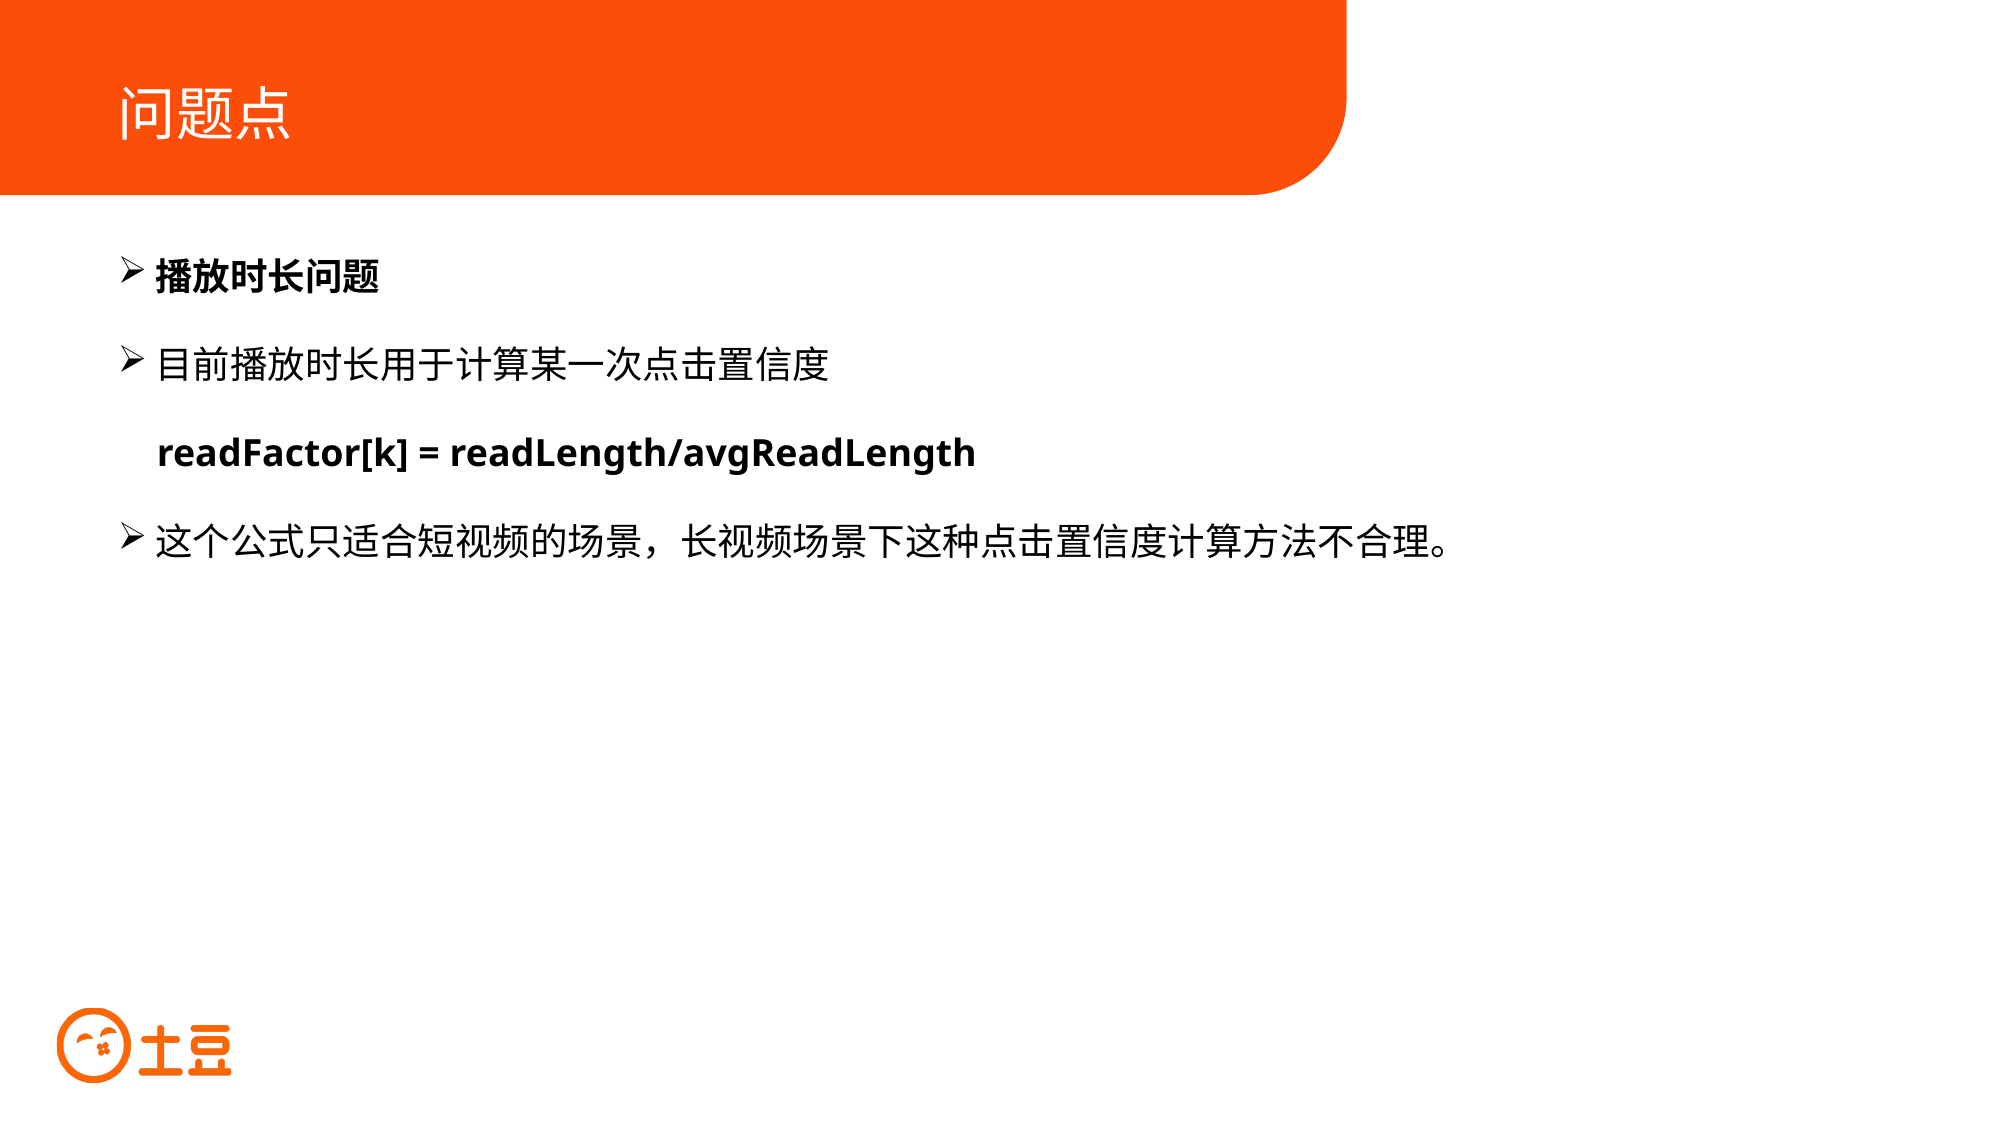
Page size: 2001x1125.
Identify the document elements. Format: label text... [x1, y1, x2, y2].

list 播放时长问题 目前播放时长用于计算某一次点击置信度 readFactor[k] = readLength/avgReadLength 这个公式只适合短视频的场景，长视频场景下这种点击置信度计算方法不合理。 [103, 222, 1897, 989]
list 问题点 [103, 77, 1140, 152]
